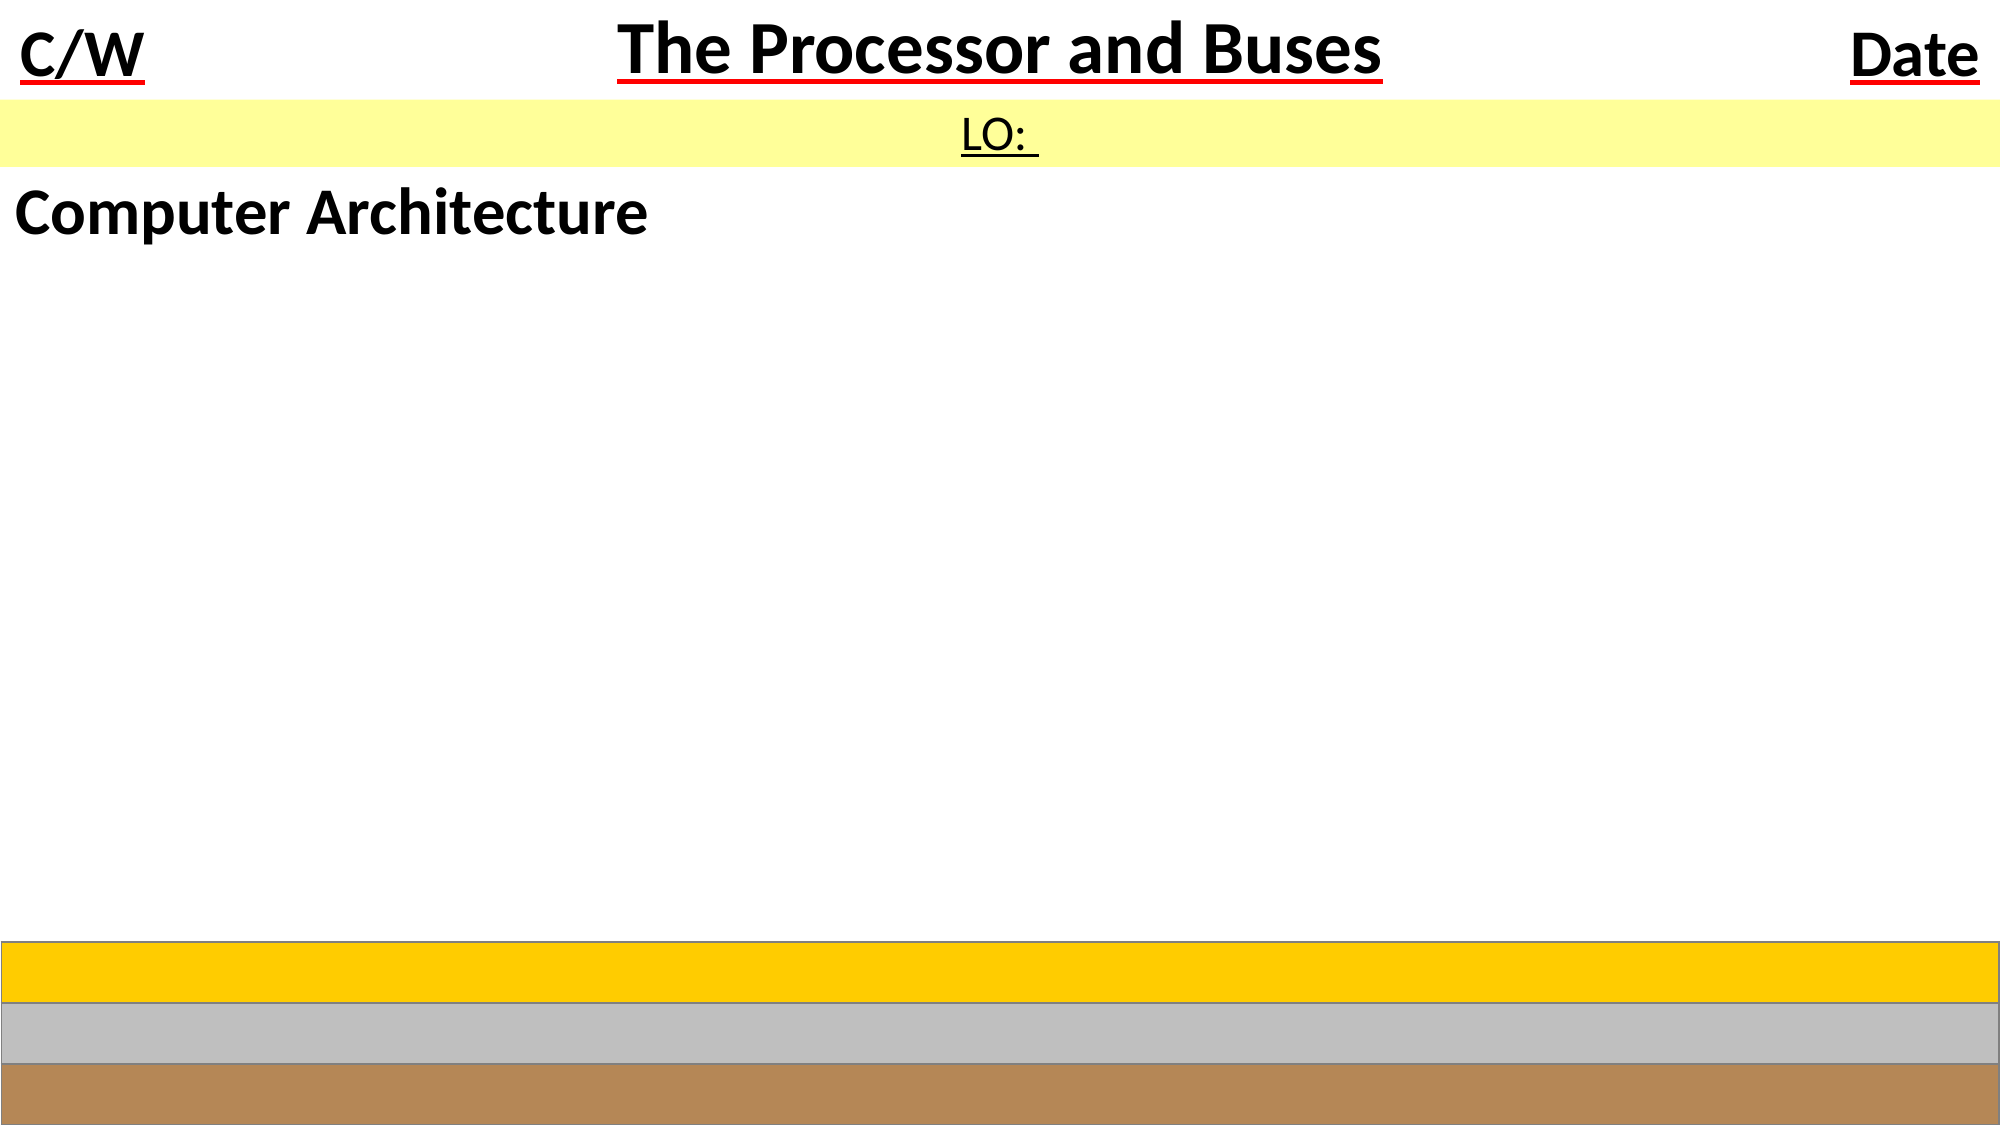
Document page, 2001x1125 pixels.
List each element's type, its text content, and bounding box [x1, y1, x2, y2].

title The Processor and Buses [0, 0, 2000, 99]
list Computer Architecture [0, 169, 1999, 942]
list LO: [0, 99, 2000, 167]
